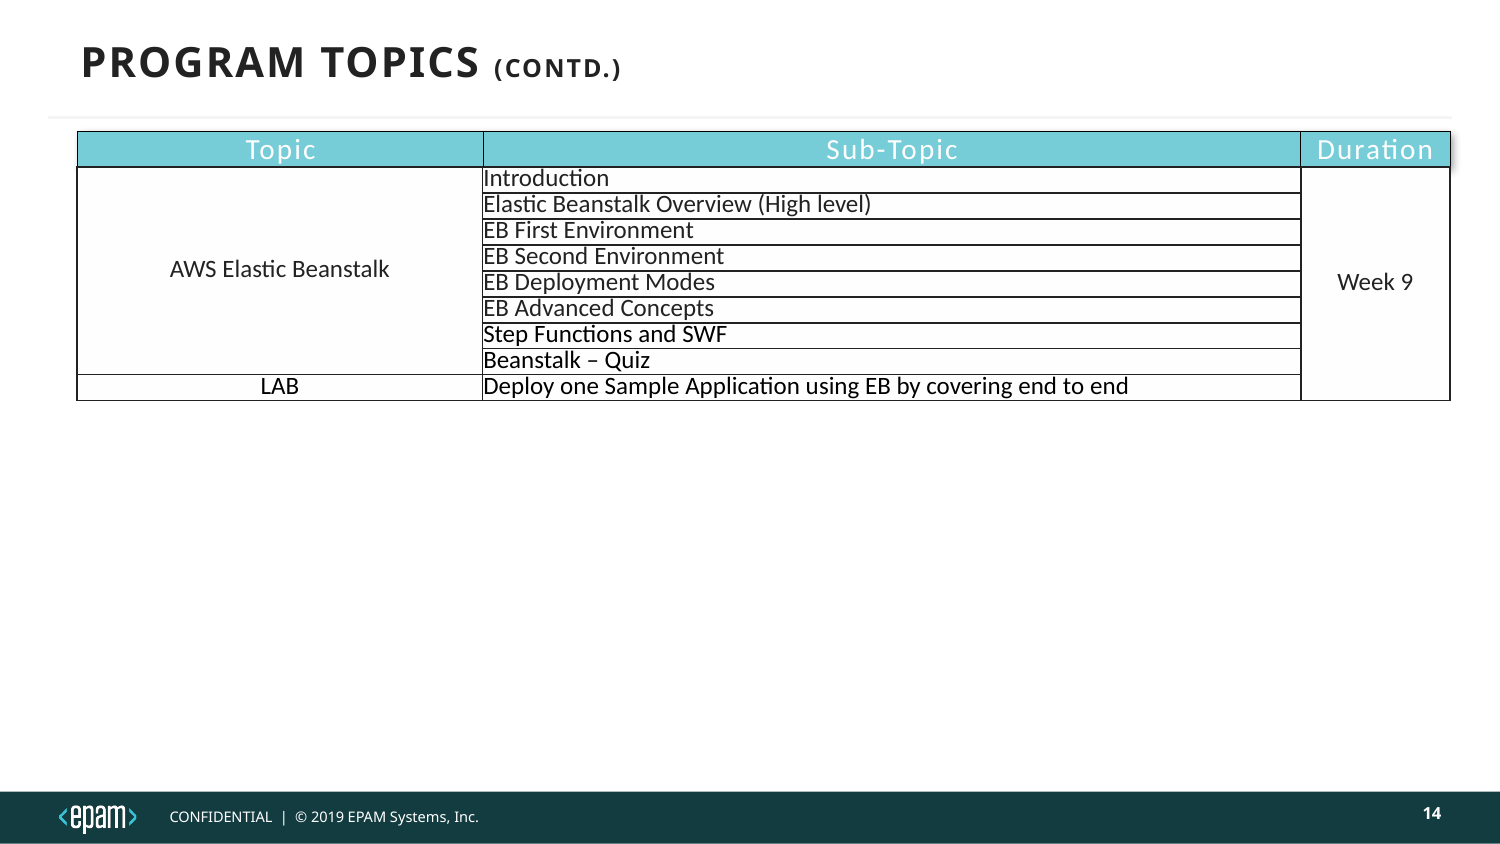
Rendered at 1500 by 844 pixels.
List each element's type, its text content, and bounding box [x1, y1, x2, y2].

table_cell EB First Environment [483, 220, 1300, 244]
table_cell LAB [78, 375, 482, 400]
table_cell Elastic Beanstalk Overview (High level) [483, 194, 1300, 218]
table_header Sub-Topic [484, 132, 1300, 166]
table_cell EB Deployment Modes [483, 272, 1300, 296]
title Program topics (contd.) [80, 36, 1463, 86]
table_cell Step Functions and SWF [483, 324, 1300, 348]
table_header Week 9 [1302, 168, 1449, 400]
table_cell EB Second Environment [483, 246, 1300, 270]
table_cell EB Advanced Concepts [483, 298, 1300, 322]
table_header AWS Elastic Beanstalk [78, 168, 482, 374]
slide_number 14 [1216, 791, 1442, 844]
table_header Introduction [483, 168, 1300, 192]
table_cell Beanstalk – Quiz [483, 349, 1300, 374]
table_header Topic [78, 132, 483, 166]
table_cell Deploy one Sample Application using EB by covering end to end [483, 375, 1300, 400]
table_header Duration [1301, 132, 1450, 166]
